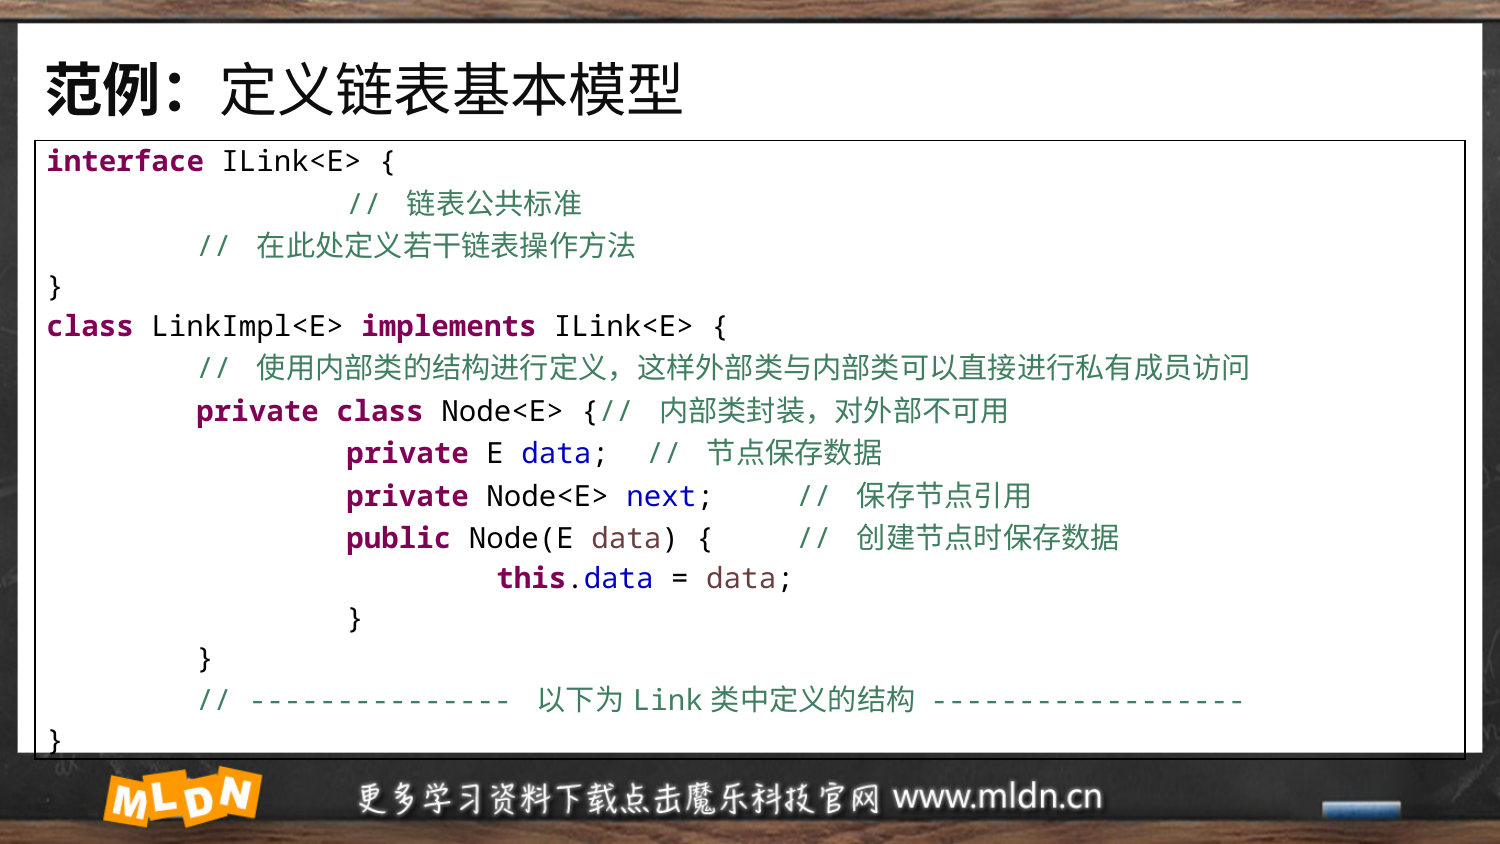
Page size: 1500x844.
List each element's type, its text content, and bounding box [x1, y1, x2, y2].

title 范例：定义链表基本模型 [29, 34, 1471, 141]
picture [0, 0, 1500, 844]
table_header interface ILink<E> { // 链表公共标准 // 在此处定义若干链表操作方法 } class LinkImpl<E> implements ILink<E> { // 使用内部类的结构进行定义，这样外部类与内部类可以直接进行私有成员访问 private class Node<E> {// 内部类封装，对外部不可用 private E data; // 节点保存数据 private Node<E> next; // 保存节点引用 public Node(E data) { // 创建节点时保存数据 this.data = data; } } // --------------- 以下为Link类中定义的结构 ------------------ } [36, 141, 1464, 758]
